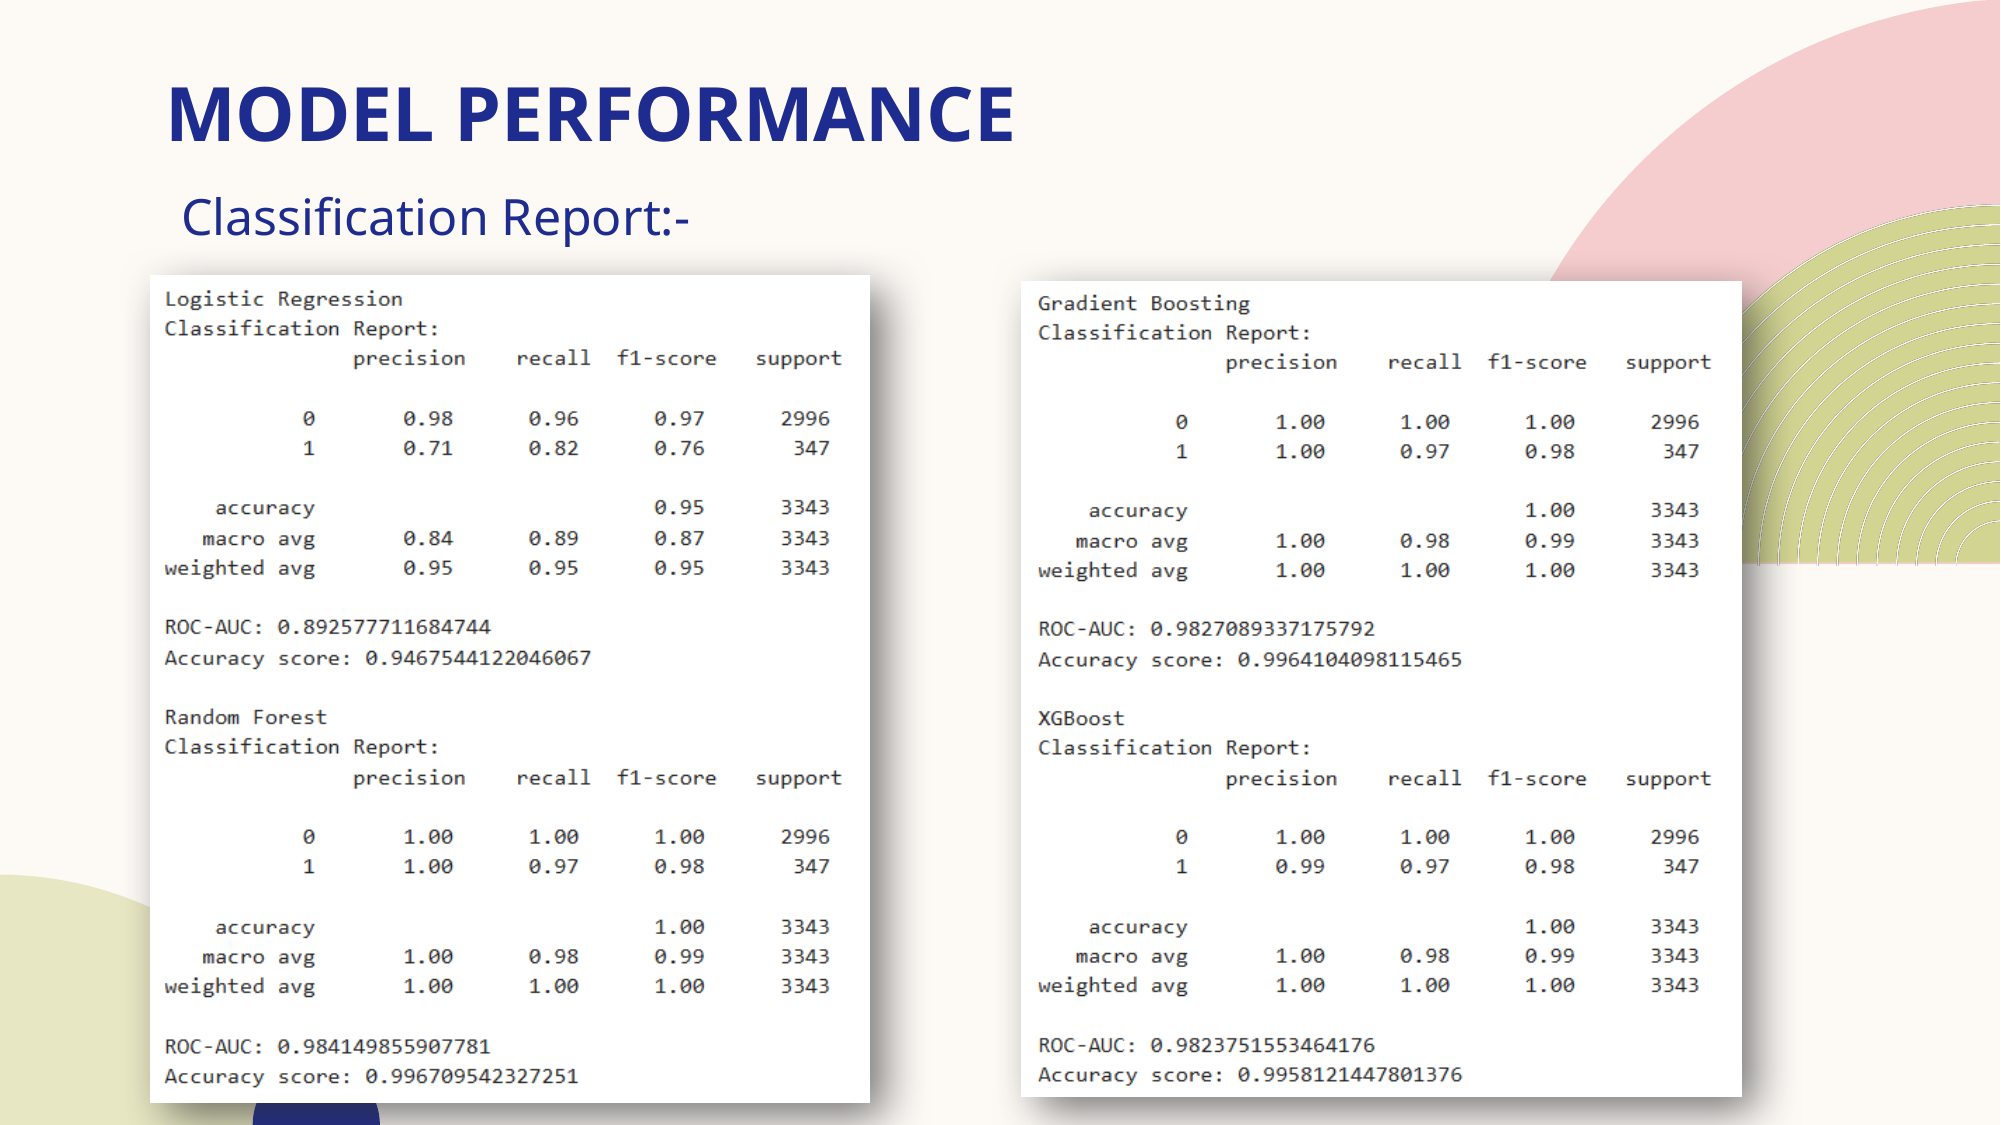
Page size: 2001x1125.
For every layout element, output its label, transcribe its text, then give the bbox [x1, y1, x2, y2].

text_box Classification Report:- [166, 177, 706, 253]
picture [149, 275, 870, 1103]
title Model Performance [150, 58, 1437, 157]
picture [1021, 204, 2001, 1097]
